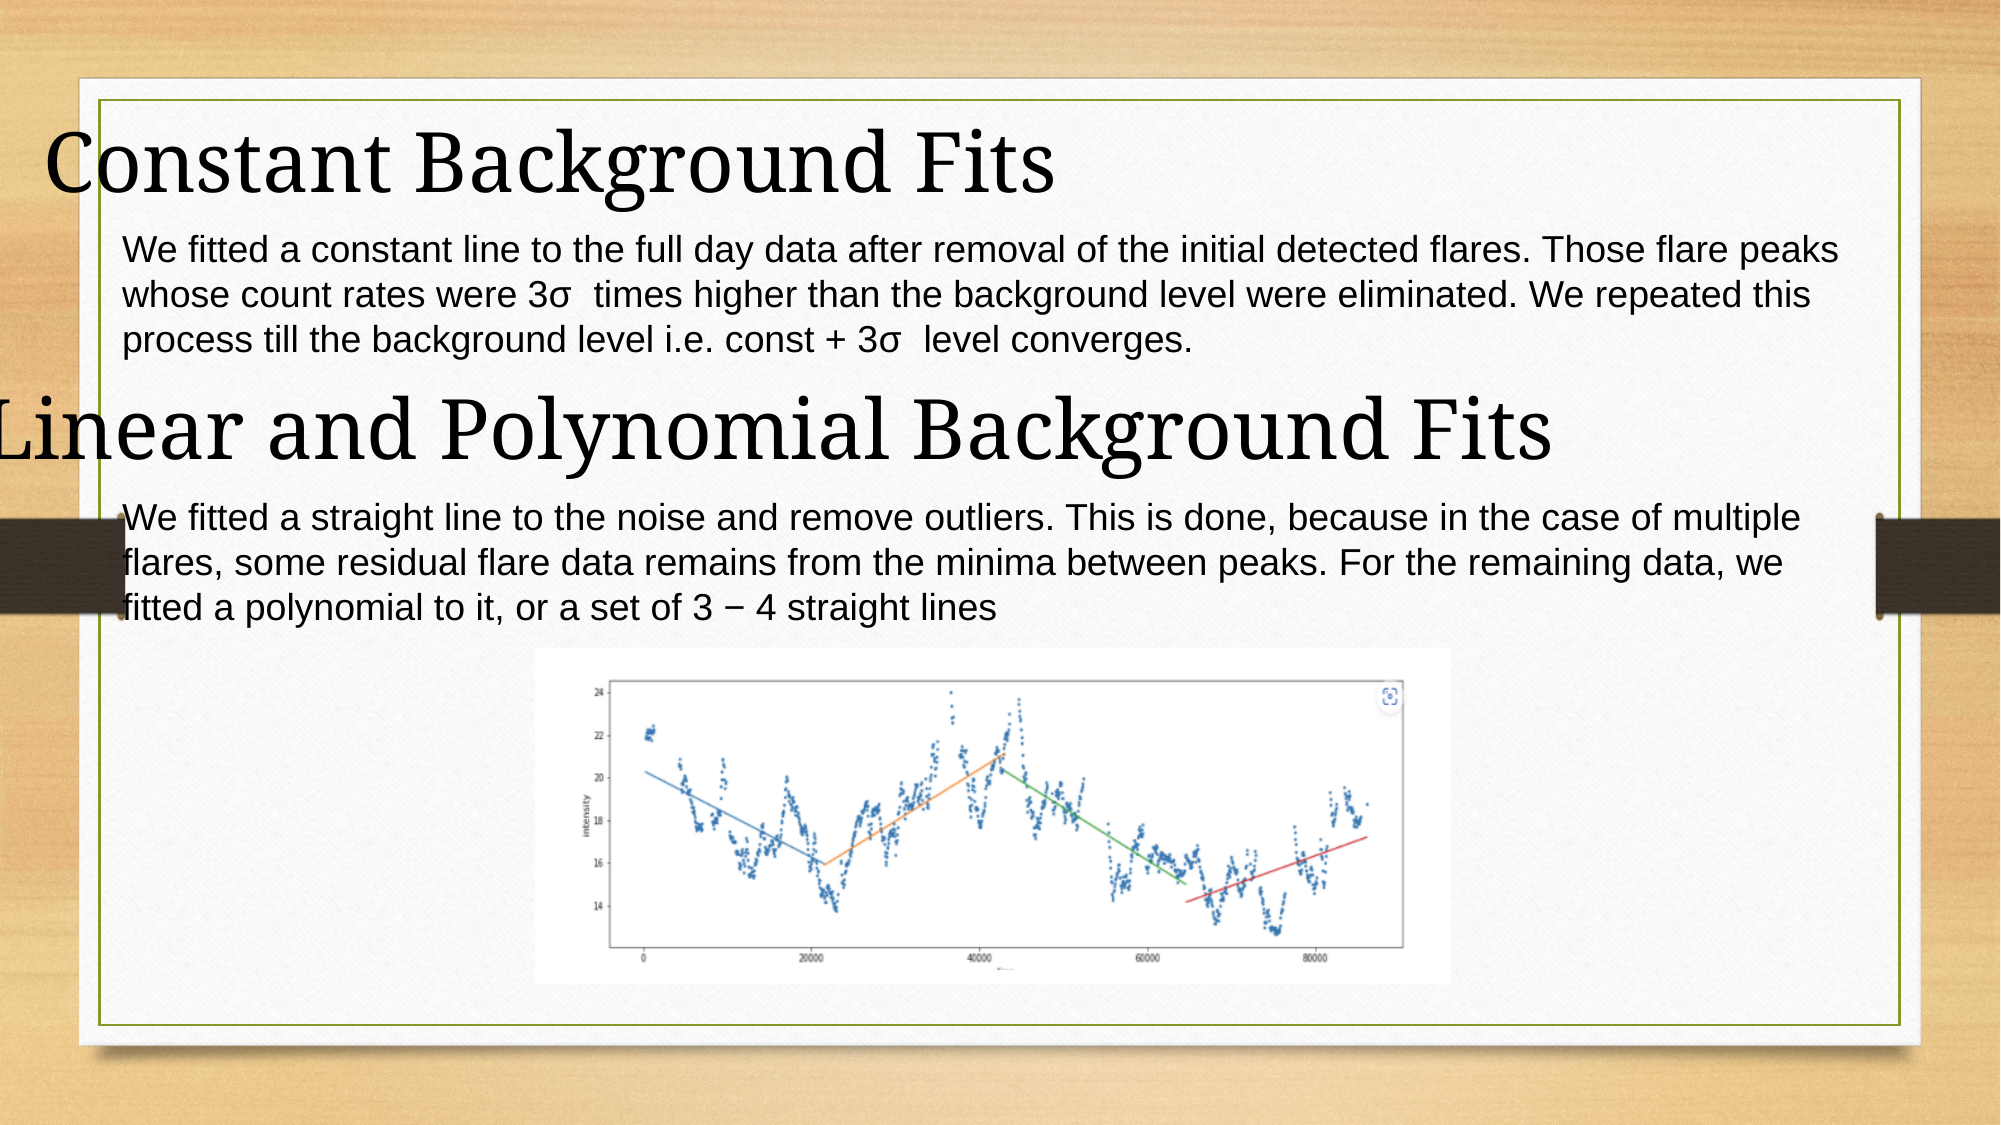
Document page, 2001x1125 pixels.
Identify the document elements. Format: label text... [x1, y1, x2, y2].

text_box Linear and Polynomial Background Fits [0, 369, 1571, 485]
text_box We fitted a straight line to the noise and remove outliers. This is done, because in the case of multiple flares, some residual flare data remains from the minima between peaks. For the remaining data, we fitted a polynomial to it, or a set of 3 − 4 straight lines [107, 485, 1887, 636]
text_box We fitted a constant line to the full day data after removal of the initial detected flares. Those flare peaks whose count rates were 3σ times higher than the background level were eliminated. We repeated this process till the background level i.e. const + 3σ level converges. [107, 217, 1887, 368]
picture [0, 0, 2001, 1125]
text_box Constant Background Fits [28, 101, 1072, 217]
